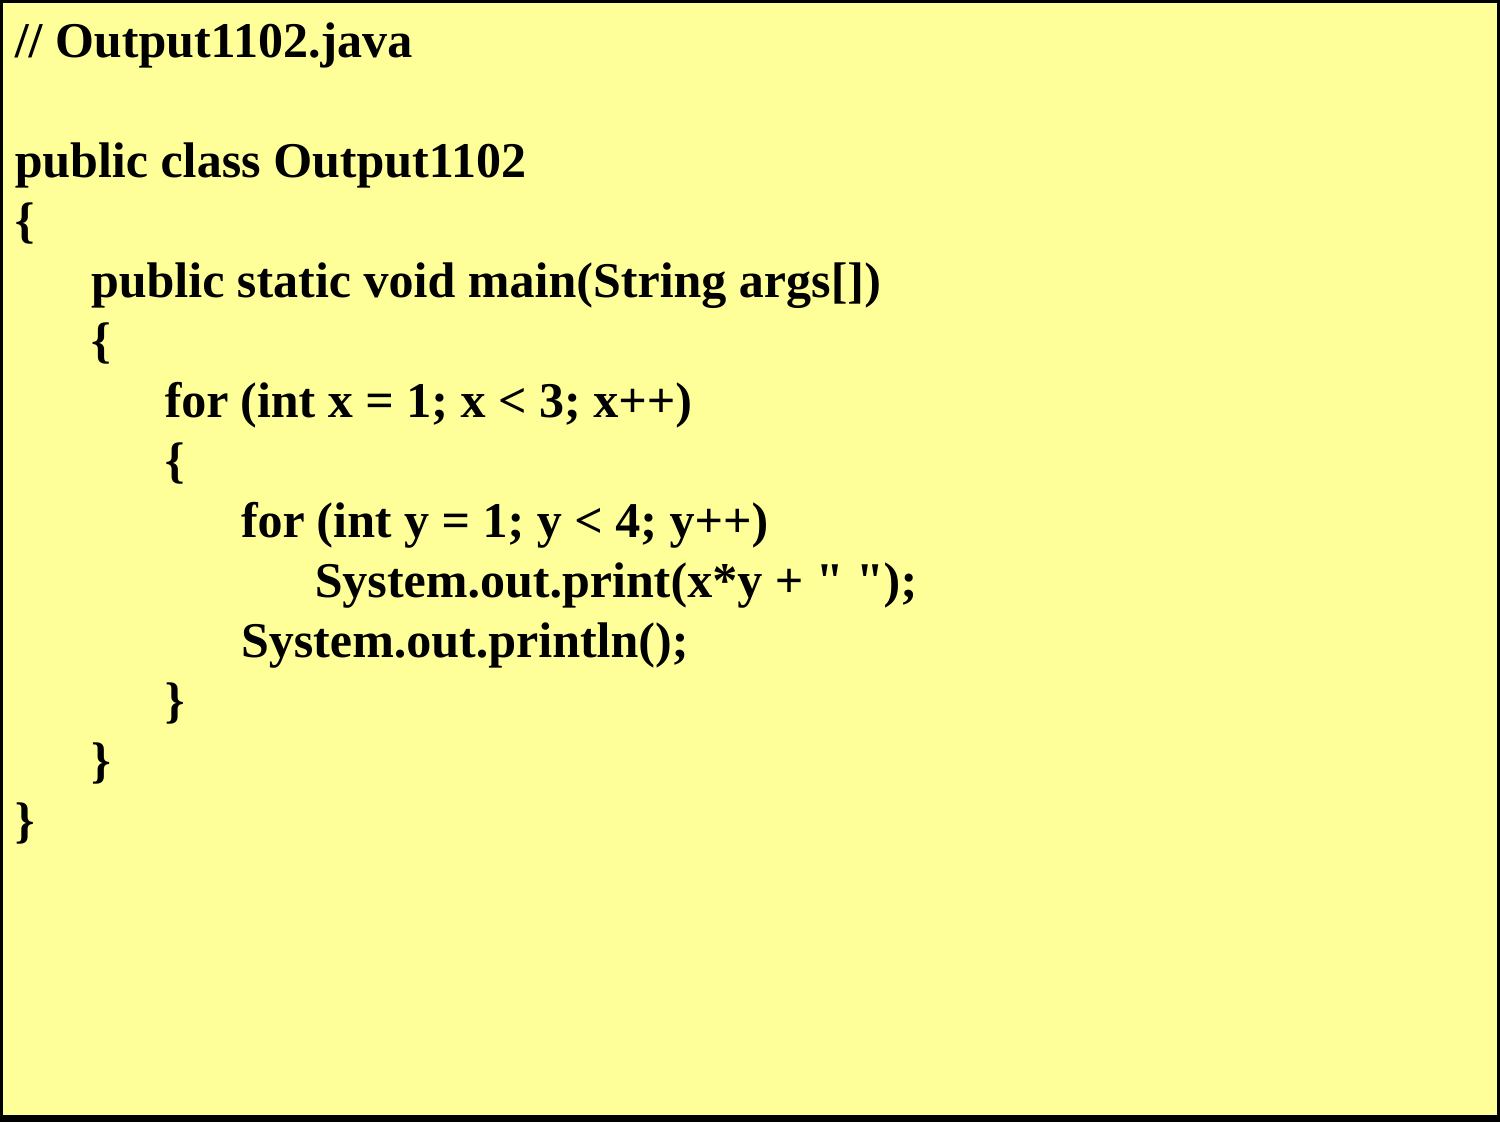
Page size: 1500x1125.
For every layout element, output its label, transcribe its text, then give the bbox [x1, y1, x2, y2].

text_box // Output1102.java public class Output1102 { public static void main(String args[]) { for (int x = 1; x < 3; x++) { for (int y = 1; y < 4; y++) System.out.print(x*y + " "); System.out.println(); } } } [0, 0, 1500, 1119]
